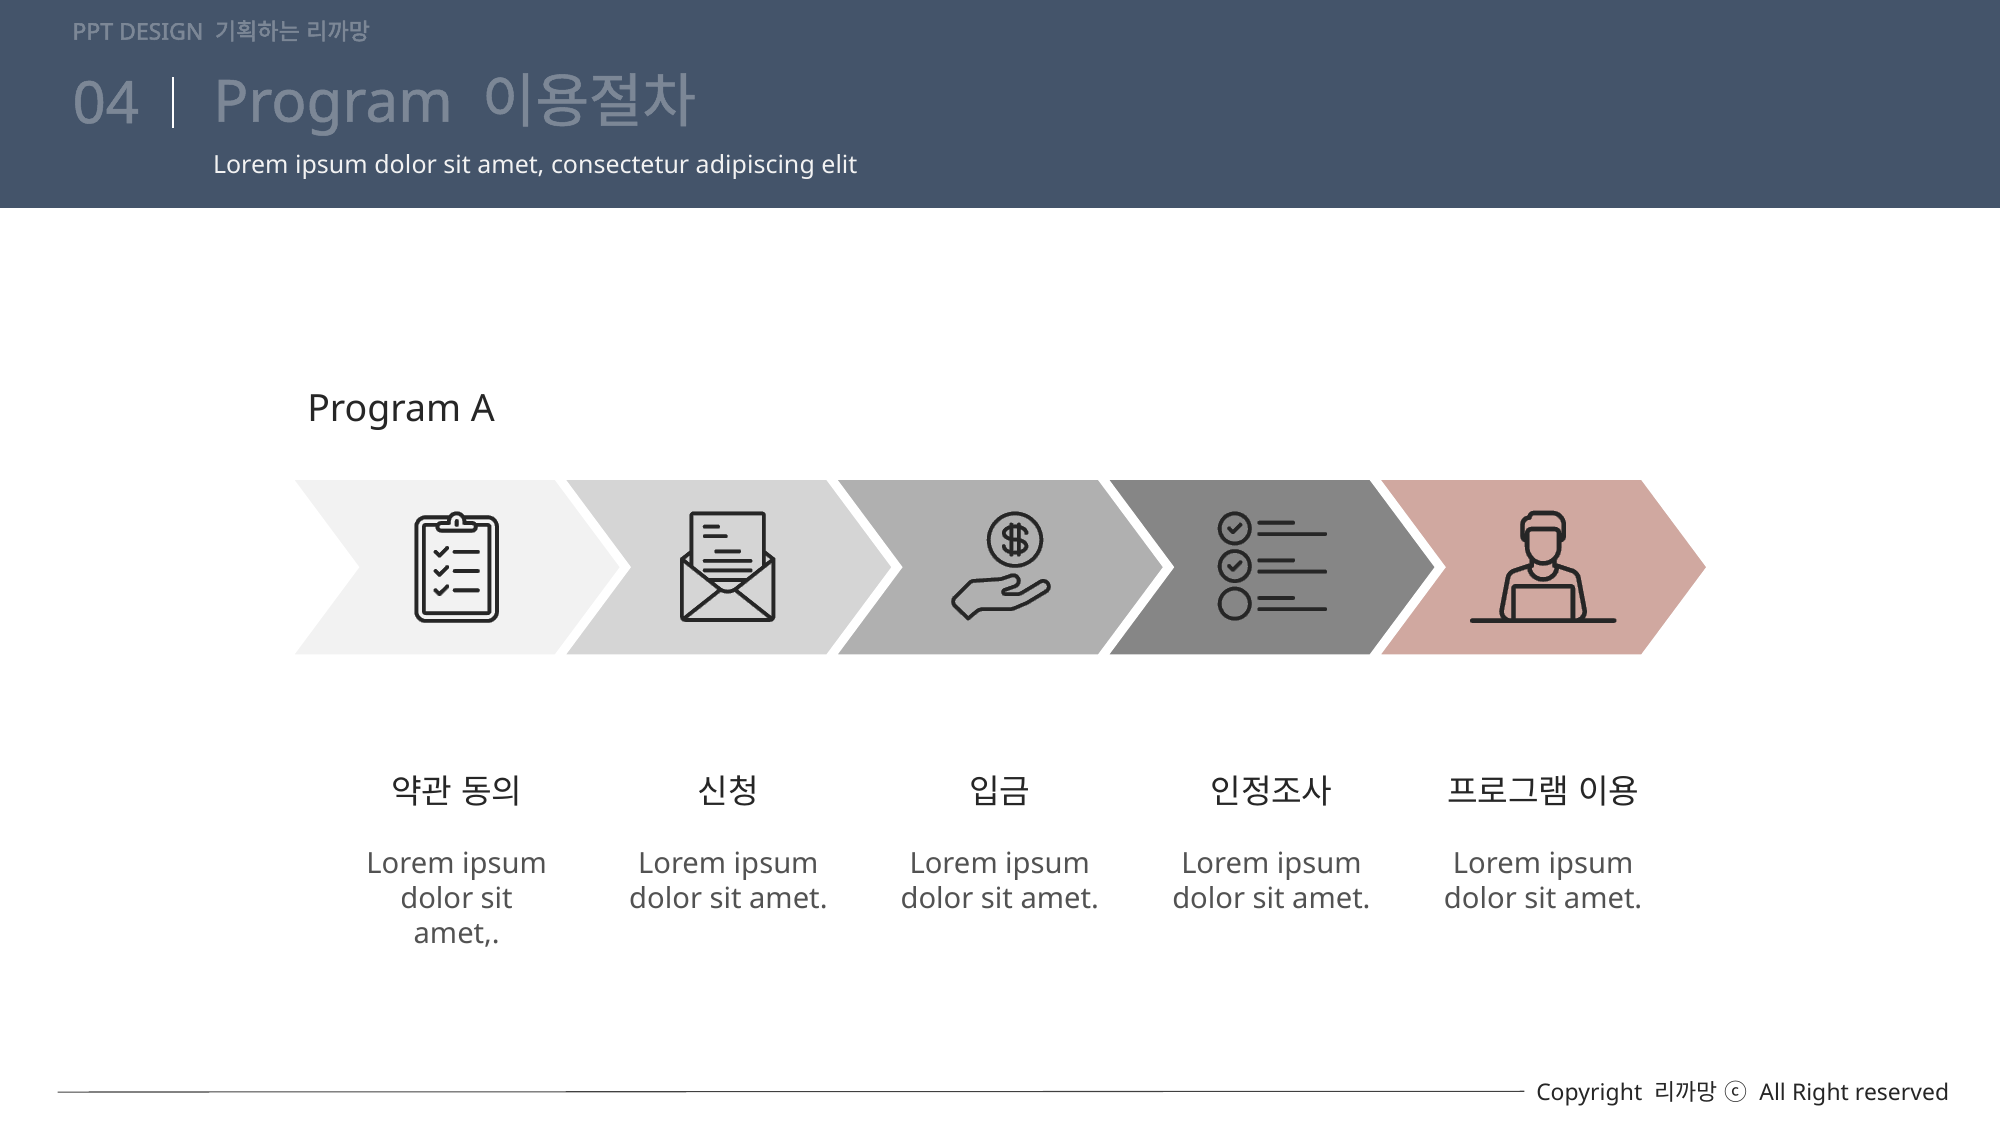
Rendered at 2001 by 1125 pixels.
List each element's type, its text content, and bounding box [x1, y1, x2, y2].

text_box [680, 511, 776, 622]
list PPT DESIGN 기획하는 리까망 [57, 12, 407, 53]
list 04 [57, 65, 199, 144]
text_box 인정조사 [1155, 762, 1388, 818]
text_box 약관 동의 [361, 762, 553, 818]
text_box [1217, 511, 1327, 621]
text_box Lorem ipsum dolor sit amet. [612, 836, 845, 922]
text_box Lorem ipsum dolor sit amet. [1427, 836, 1660, 922]
text_box 입금 [892, 762, 1108, 818]
text_box [833, 477, 1166, 657]
text_box Lorem ipsum dolor sit amet,. [340, 836, 573, 957]
text_box Lorem ipsum dolor sit amet. [883, 836, 1116, 922]
text_box 프로그램 이용 [1426, 762, 1660, 818]
list Lorem ipsum dolor sit amet, consectetur adipiscing elit [198, 147, 883, 184]
text_box [1105, 477, 1438, 657]
title Program 이용절차 [198, 63, 883, 143]
text_box 신청 [632, 762, 825, 818]
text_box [951, 511, 1051, 621]
text_box [1470, 510, 1617, 623]
text_box [290, 477, 623, 657]
text_box [561, 477, 894, 657]
text_box [1376, 477, 1709, 657]
text_box Program A [292, 376, 565, 436]
text_box Lorem ipsum dolor sit amet. [1155, 836, 1388, 922]
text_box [414, 511, 499, 623]
